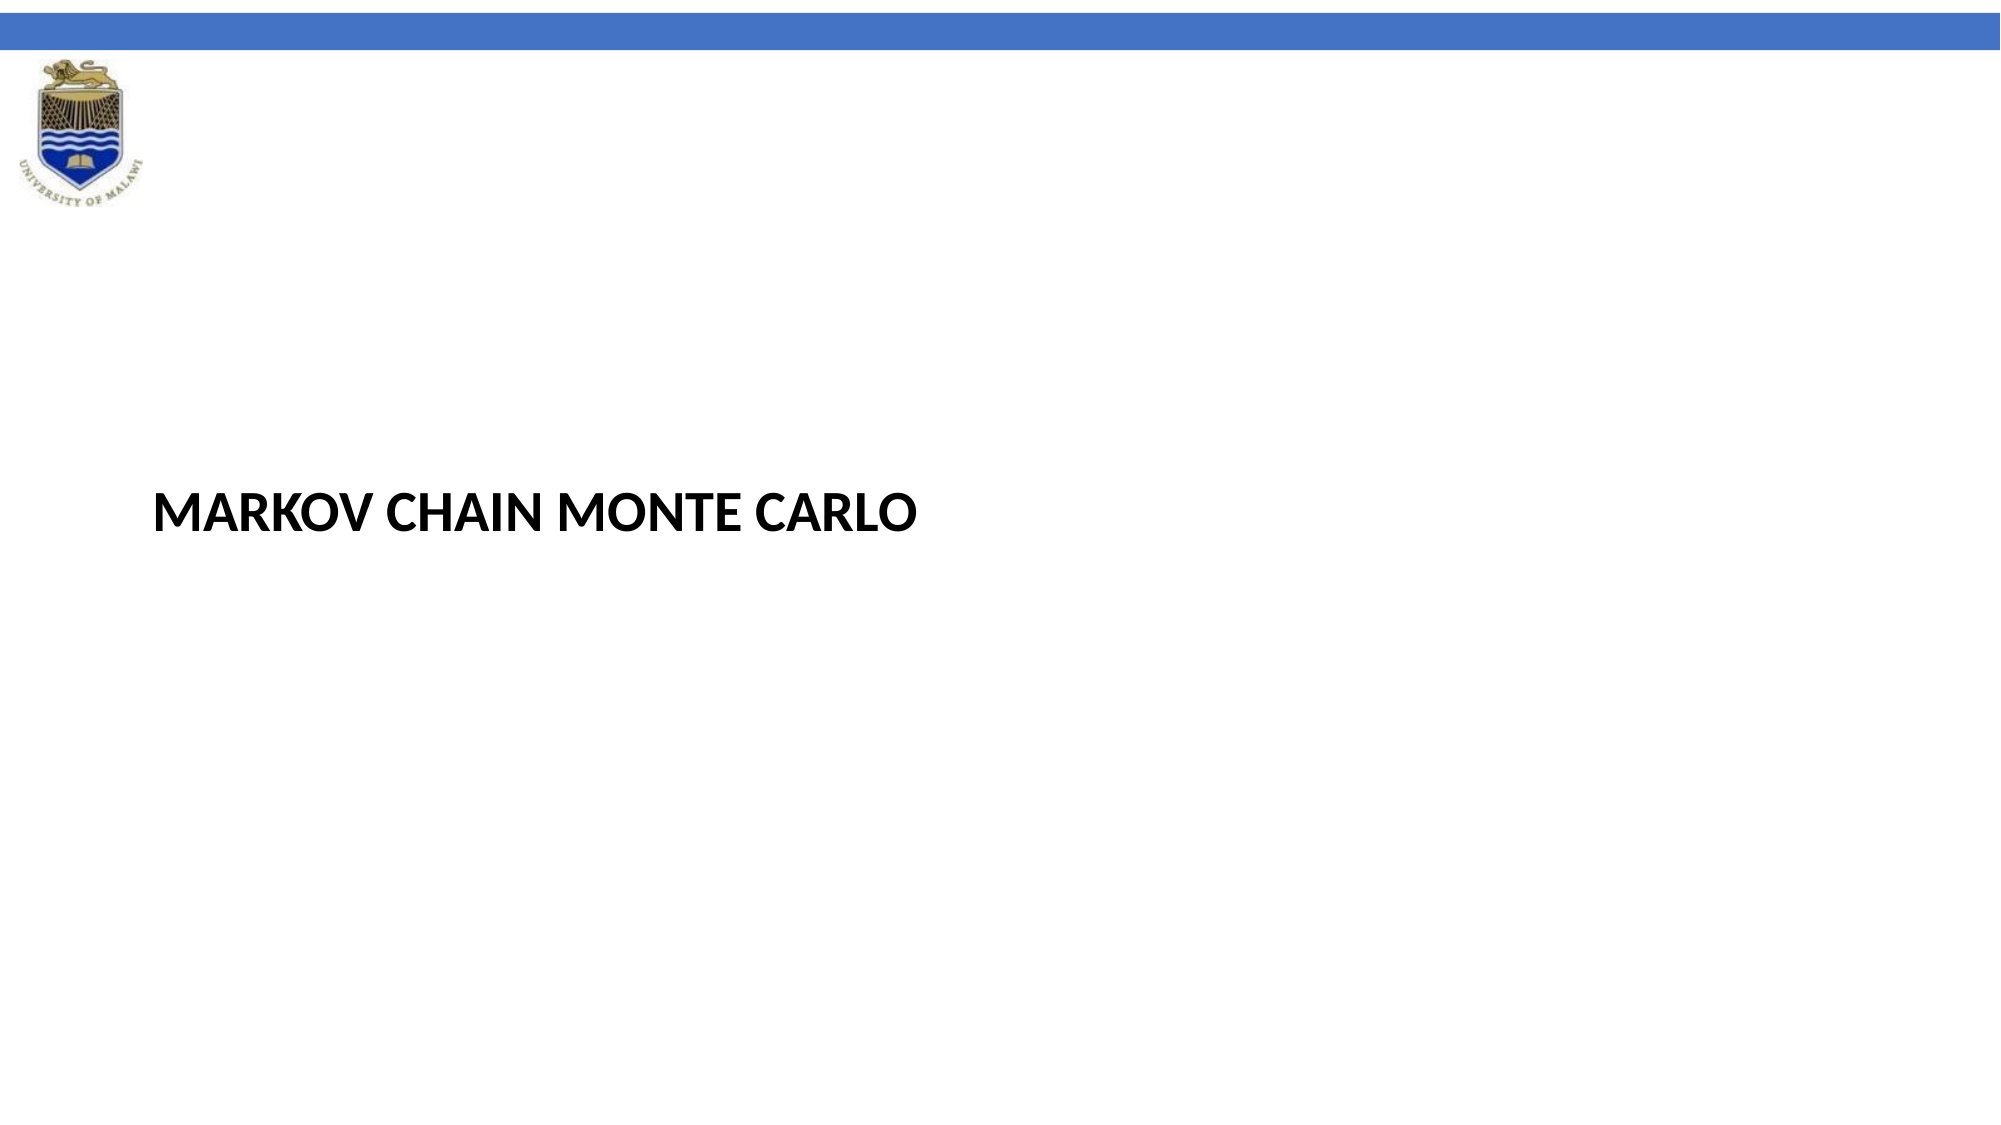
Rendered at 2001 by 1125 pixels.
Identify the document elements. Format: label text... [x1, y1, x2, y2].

list MARKOV CHAIN MONTE CARLO [137, 299, 1863, 1066]
picture [19, 59, 143, 207]
